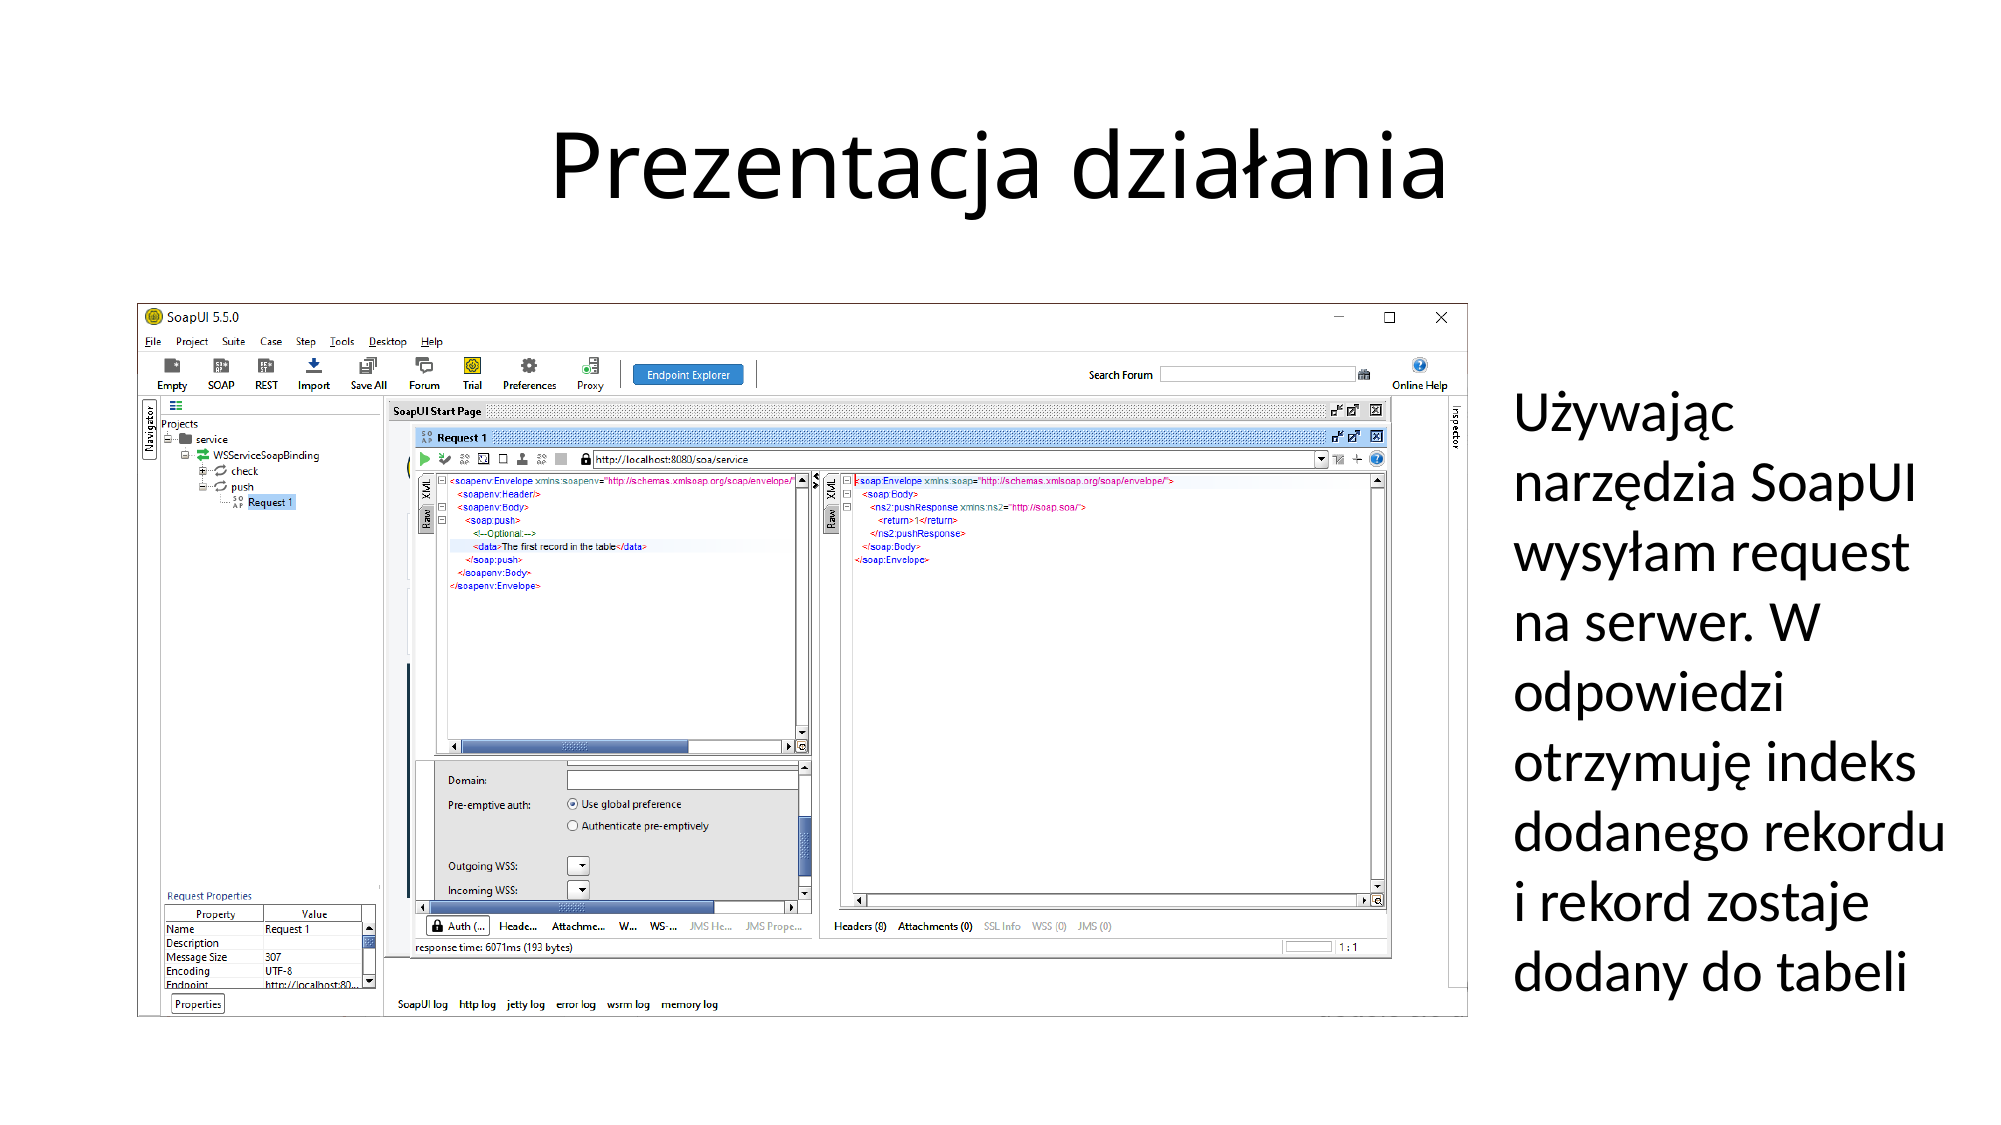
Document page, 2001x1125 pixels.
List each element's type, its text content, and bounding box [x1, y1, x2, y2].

text_box Używając narzędzia SoapUI wysyłam request na serwer. W odpowiedzi otrzymuję indeks dodanego rekordu i rekord zostaje dodany do tabeli [1498, 365, 1974, 1011]
title Prezentacja działania [137, 59, 1863, 278]
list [137, 303, 1468, 1018]
